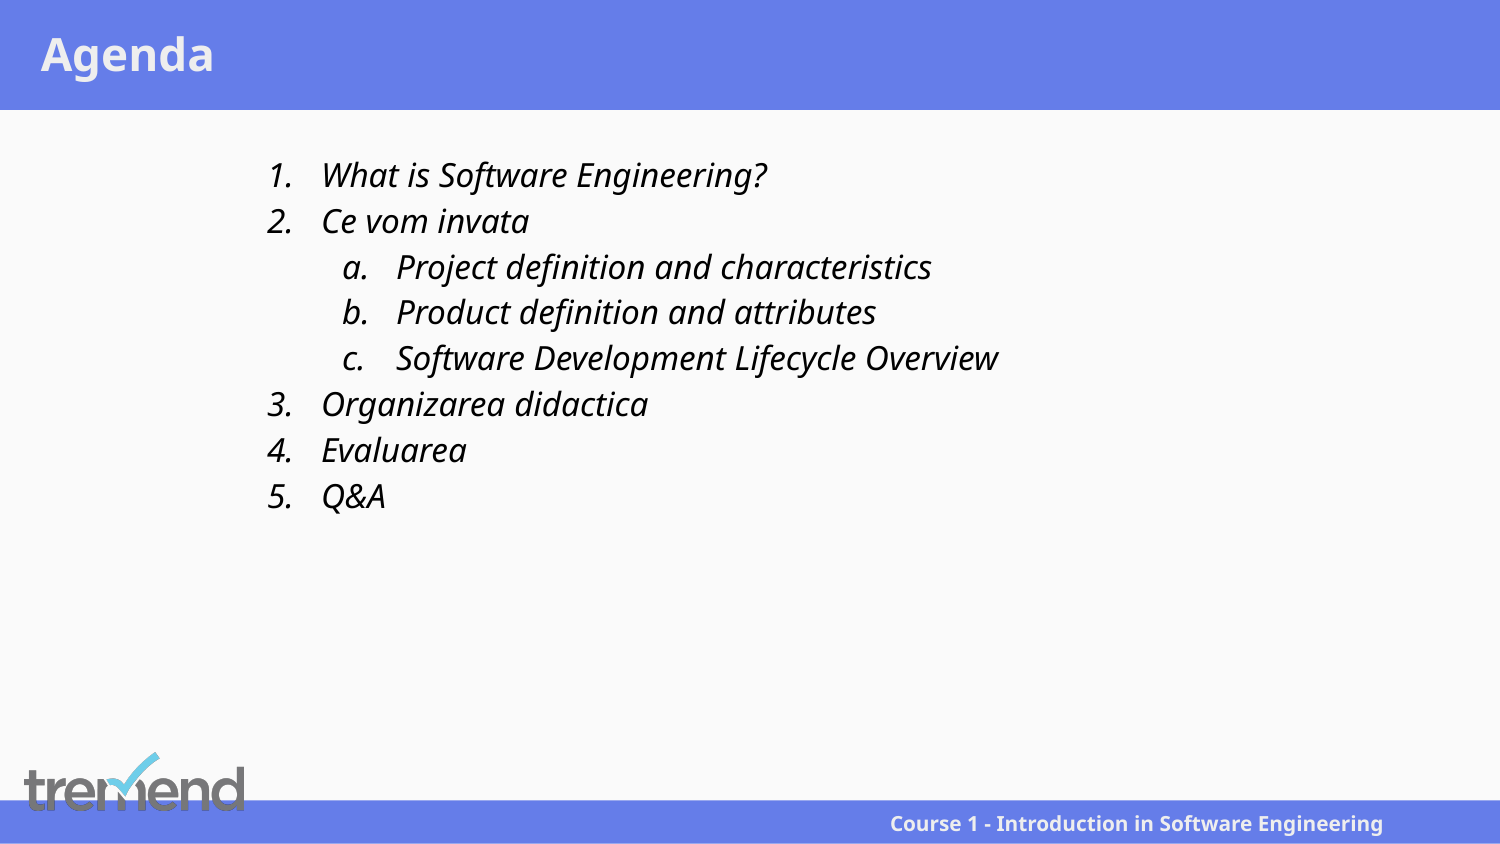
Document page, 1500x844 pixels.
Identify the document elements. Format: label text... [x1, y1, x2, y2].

title Agenda [38, 23, 366, 167]
text_box [0, 800, 1500, 844]
picture [24, 752, 244, 811]
footer Course 1 - Introduction in Software Engineering [888, 808, 1491, 844]
text_box What is Software Engineering? Ce vom invata Project definition and characteristics Product definition and attributes Software Development Lifecycle Overview Organizarea didactica Evaluarea Q&A [246, 140, 1137, 516]
